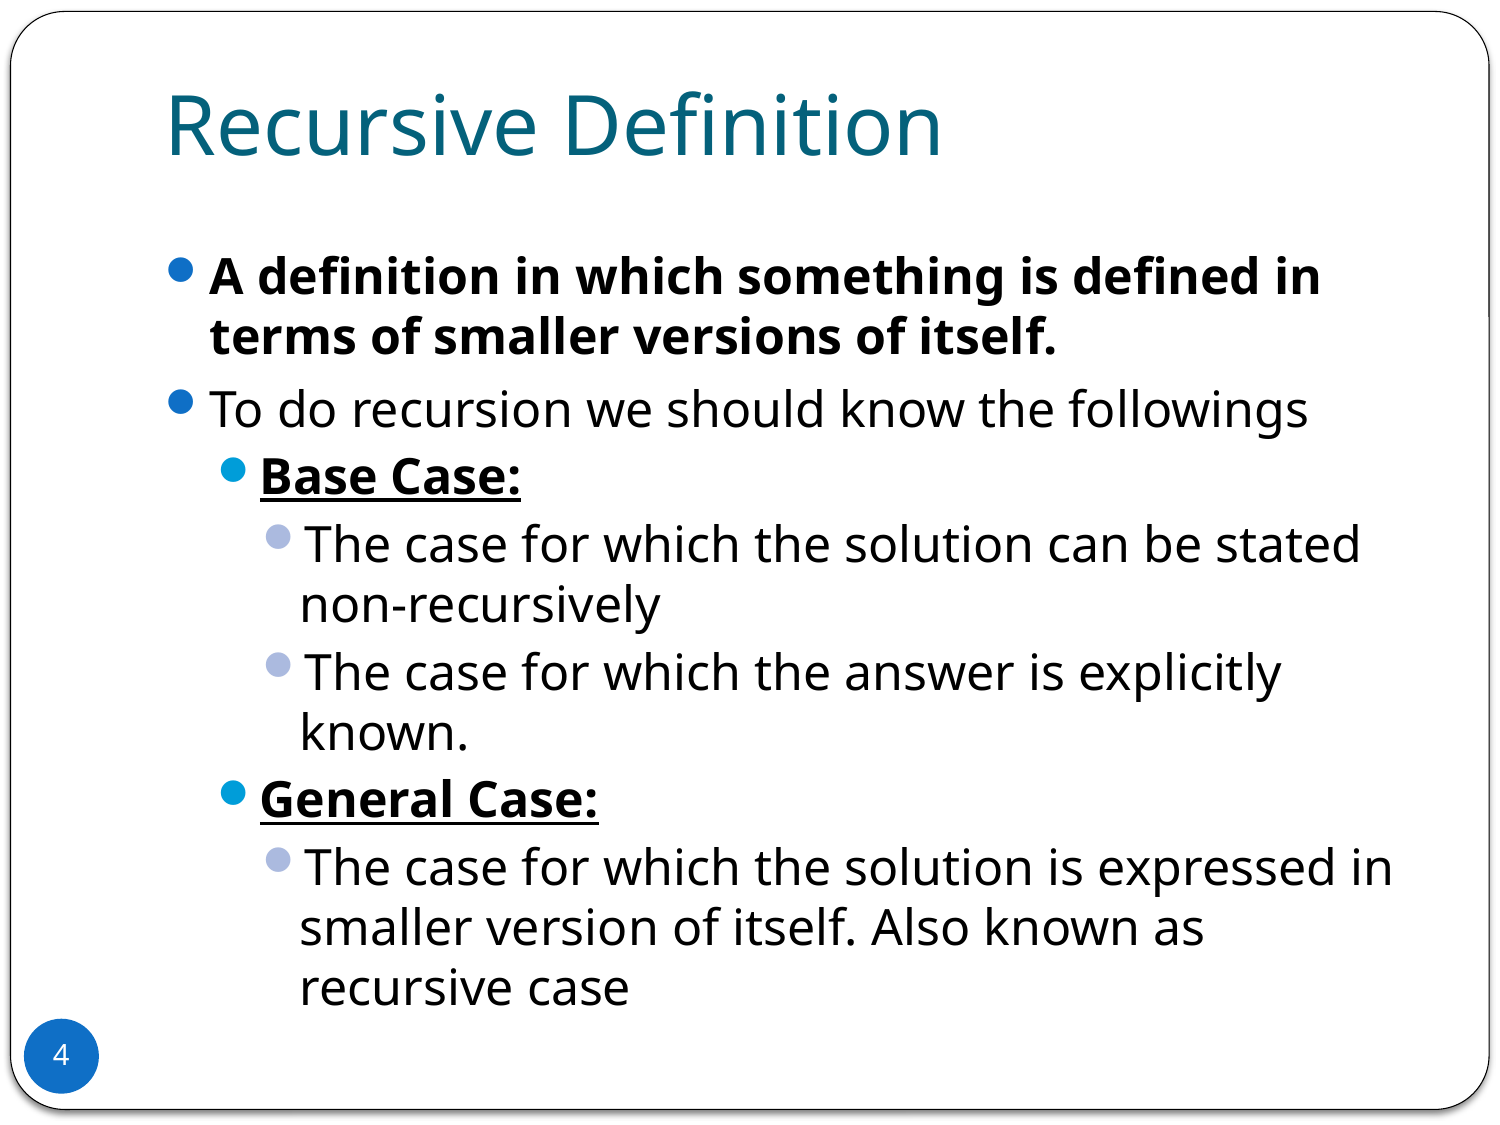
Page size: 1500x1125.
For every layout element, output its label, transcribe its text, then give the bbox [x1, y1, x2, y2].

list A definition in which something is defined in terms of smaller versions of itself. To do recursion we should know the followings Base Case: The case for which the solution can be stated non-recursively The case for which the answer is explicitly known. General Case: The case for which the solution is expressed in smaller version of itself. Also known as recursive case [150, 237, 1425, 988]
slide_number 4 [23, 1018, 99, 1094]
title Recursive Definition [150, 45, 1425, 188]
